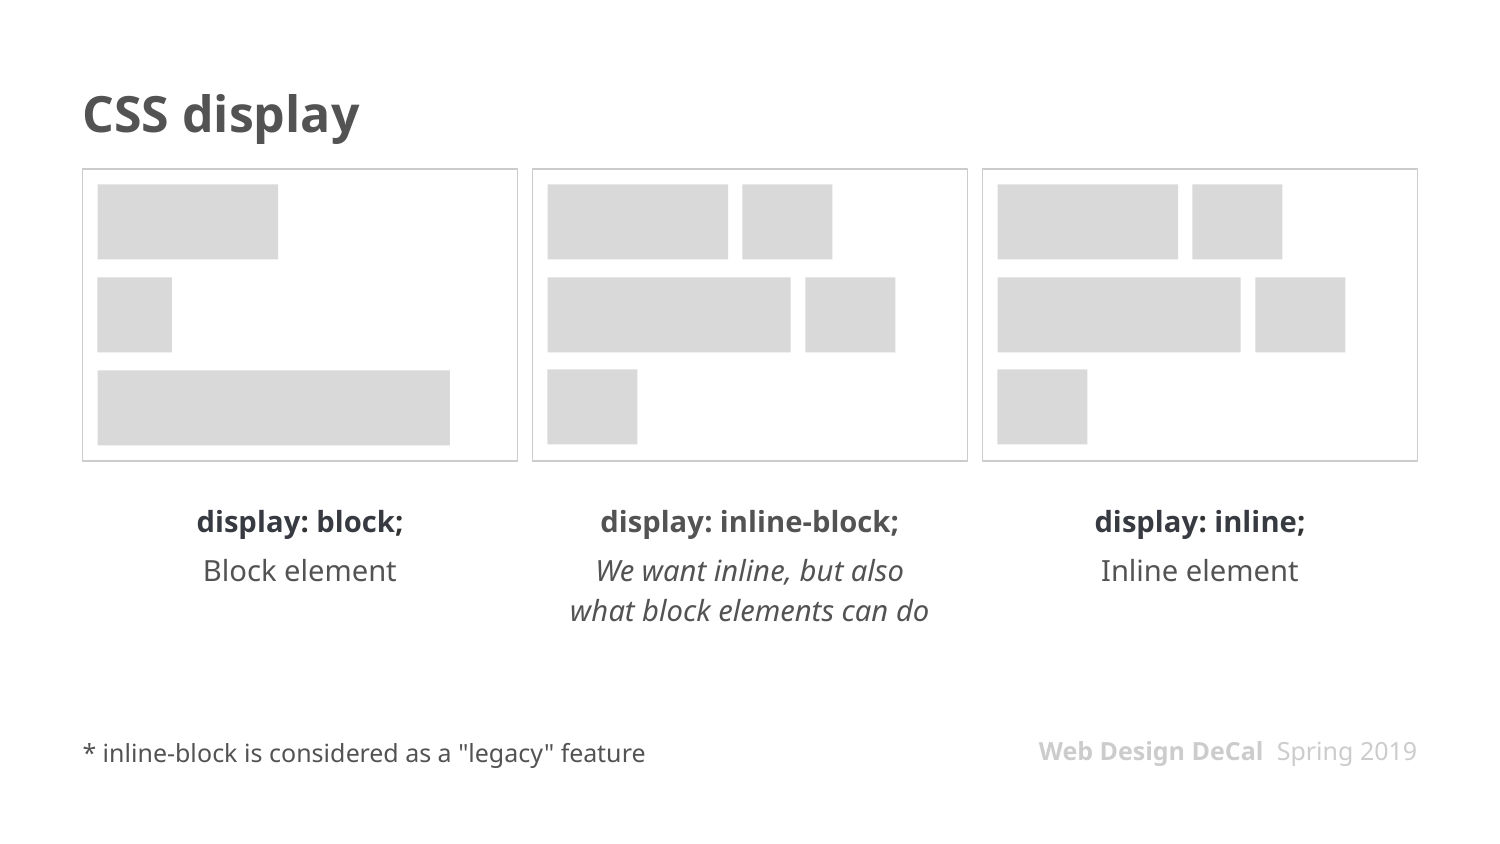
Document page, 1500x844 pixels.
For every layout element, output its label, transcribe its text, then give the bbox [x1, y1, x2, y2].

text_box [1192, 184, 1283, 260]
list display: inline; Inline element [982, 486, 1418, 694]
text_box [805, 277, 896, 353]
text_box [1255, 277, 1346, 353]
text_box [997, 184, 1179, 260]
text_box [742, 184, 833, 260]
text_box [97, 184, 279, 260]
text_box [997, 369, 1088, 445]
text_box [982, 168, 1418, 462]
text_box [547, 369, 638, 445]
text_box [97, 370, 450, 446]
list display: block; Block element [82, 486, 518, 694]
text_box [547, 277, 791, 353]
text_box [997, 277, 1241, 353]
text_box [97, 277, 172, 353]
list display: inline-block; We want inline, but also what block elements can do [532, 486, 968, 694]
title CSS display [82, 75, 1418, 150]
text_box [532, 168, 968, 462]
text_box [547, 184, 729, 260]
list * inline-block is considered as a "legacy" feature [82, 731, 968, 770]
text_box [82, 168, 518, 462]
